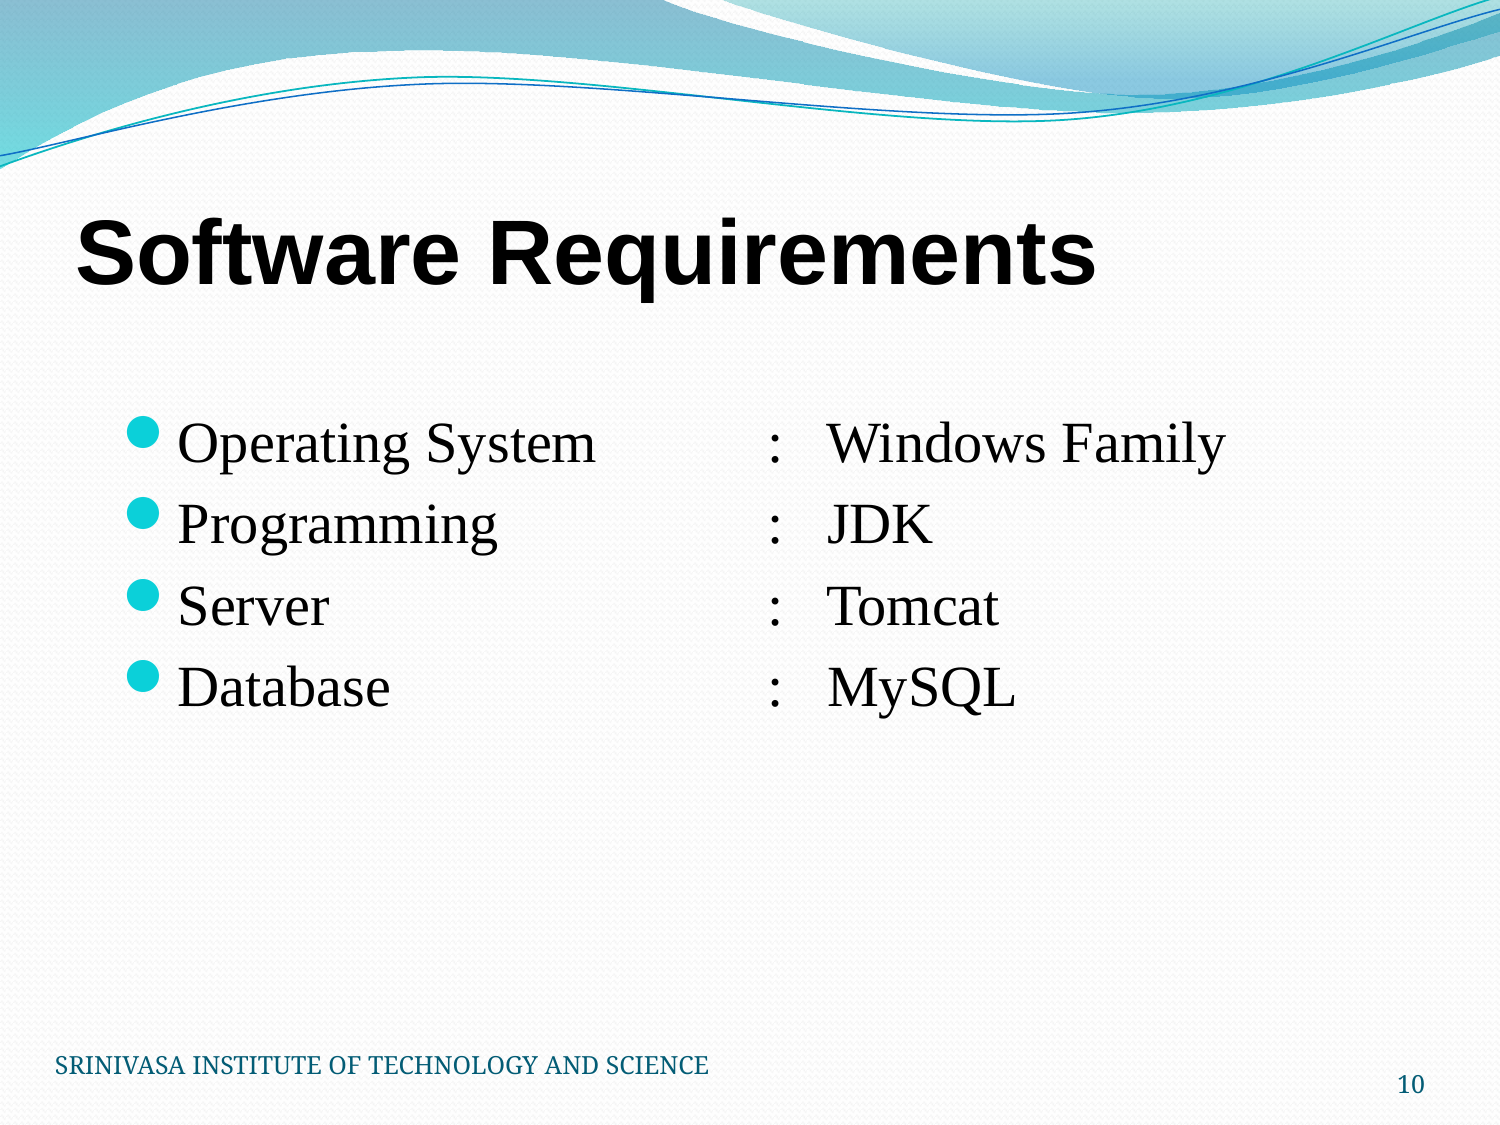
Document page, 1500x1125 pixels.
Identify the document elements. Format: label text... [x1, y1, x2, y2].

title Software Requirements [75, 115, 1425, 303]
slide_number 10 [1299, 1042, 1425, 1103]
list Operating System : Windows Family Programming : JDK Server : Tomcat Database : MySQL [107, 314, 1398, 1025]
footer SRINIVASA INSTITUTE OF TECHNOLOGY AND SCIENCE [54, 1020, 794, 1081]
